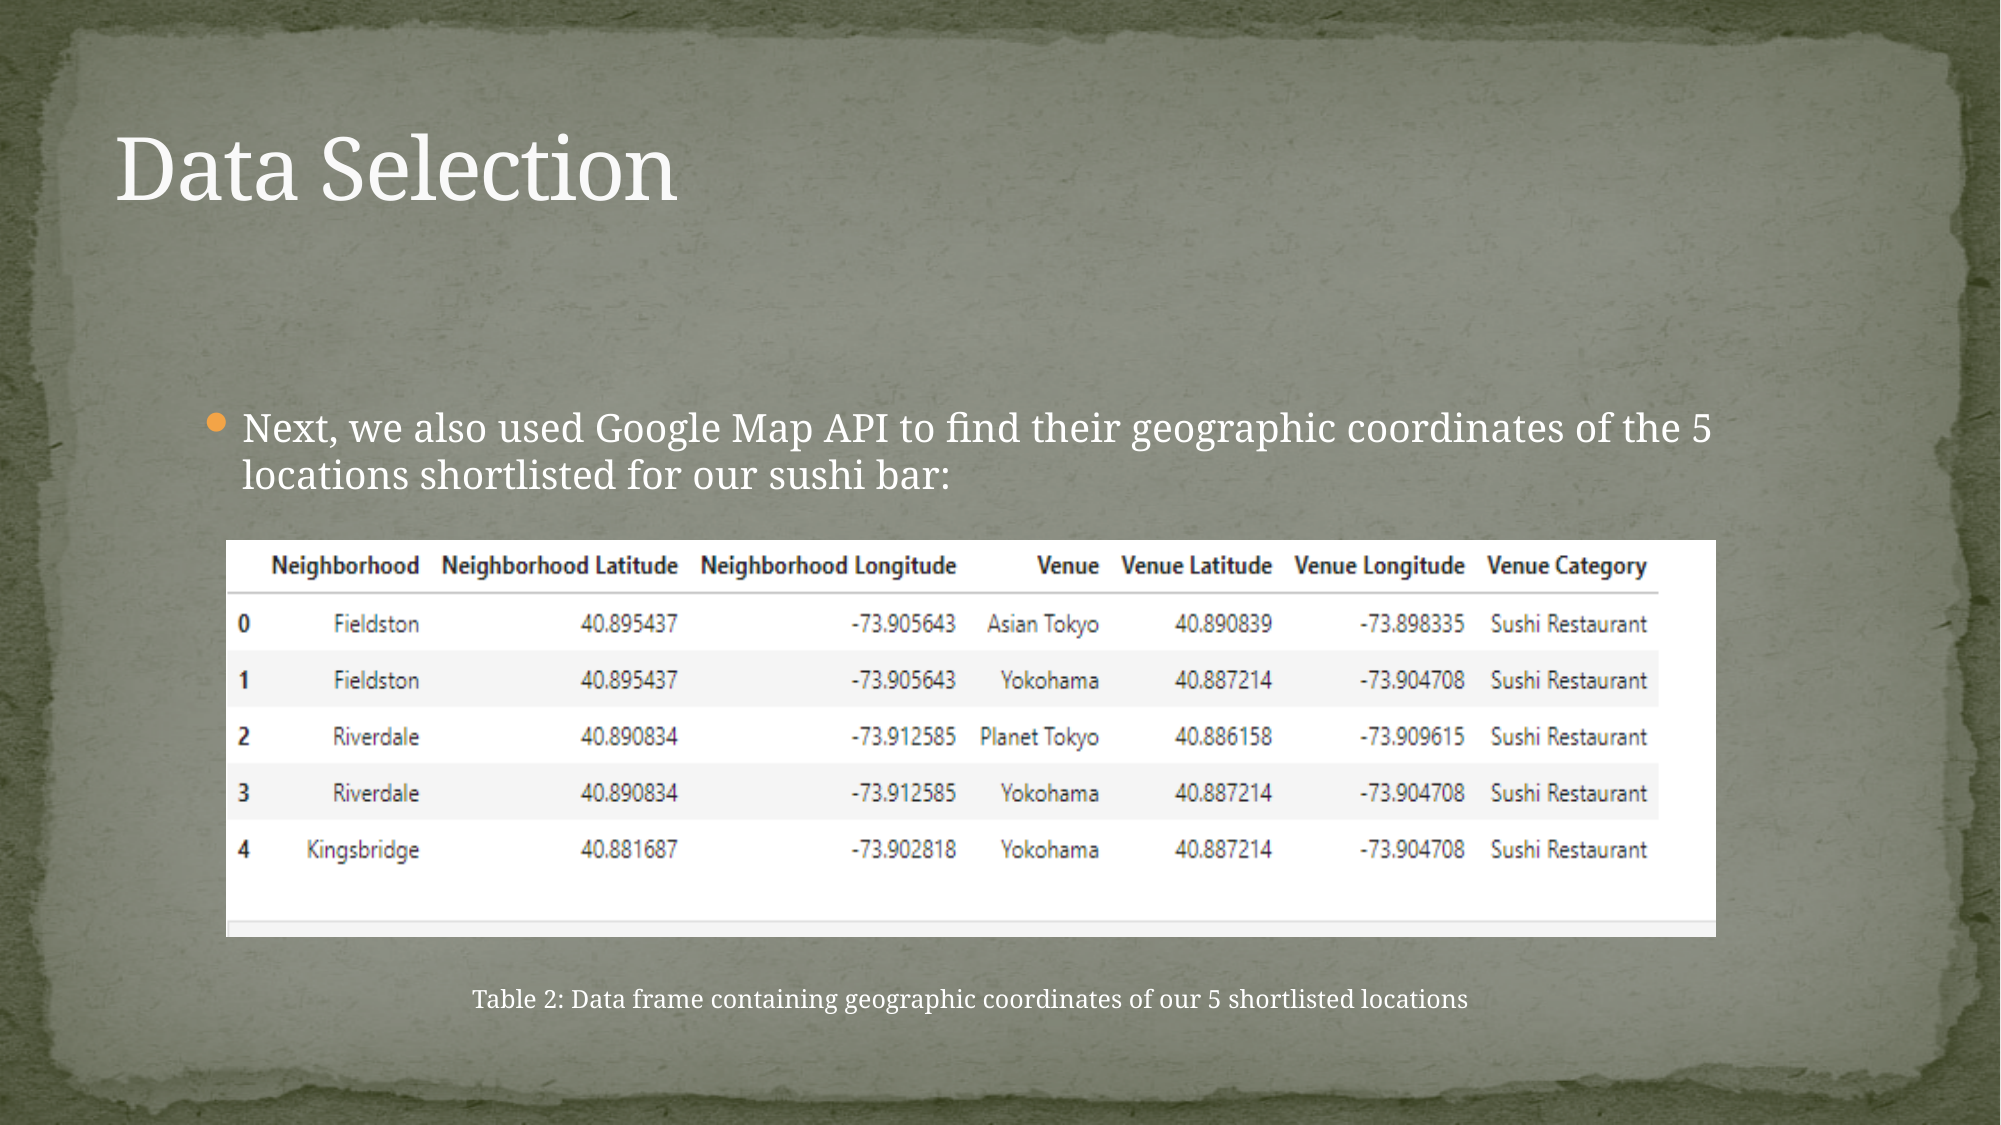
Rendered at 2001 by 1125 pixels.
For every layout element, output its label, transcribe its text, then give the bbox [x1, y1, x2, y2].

title Data Selection [99, 24, 1900, 225]
text_box Table 2: Data frame containing geographic coordinates of our 5 shortlisted locations [457, 976, 1486, 1021]
list Next, we also used Google Map API to find their geographic coordinates of the 5 locations shortlisted for our sushi bar: [189, 396, 1895, 506]
picture [226, 540, 1717, 938]
